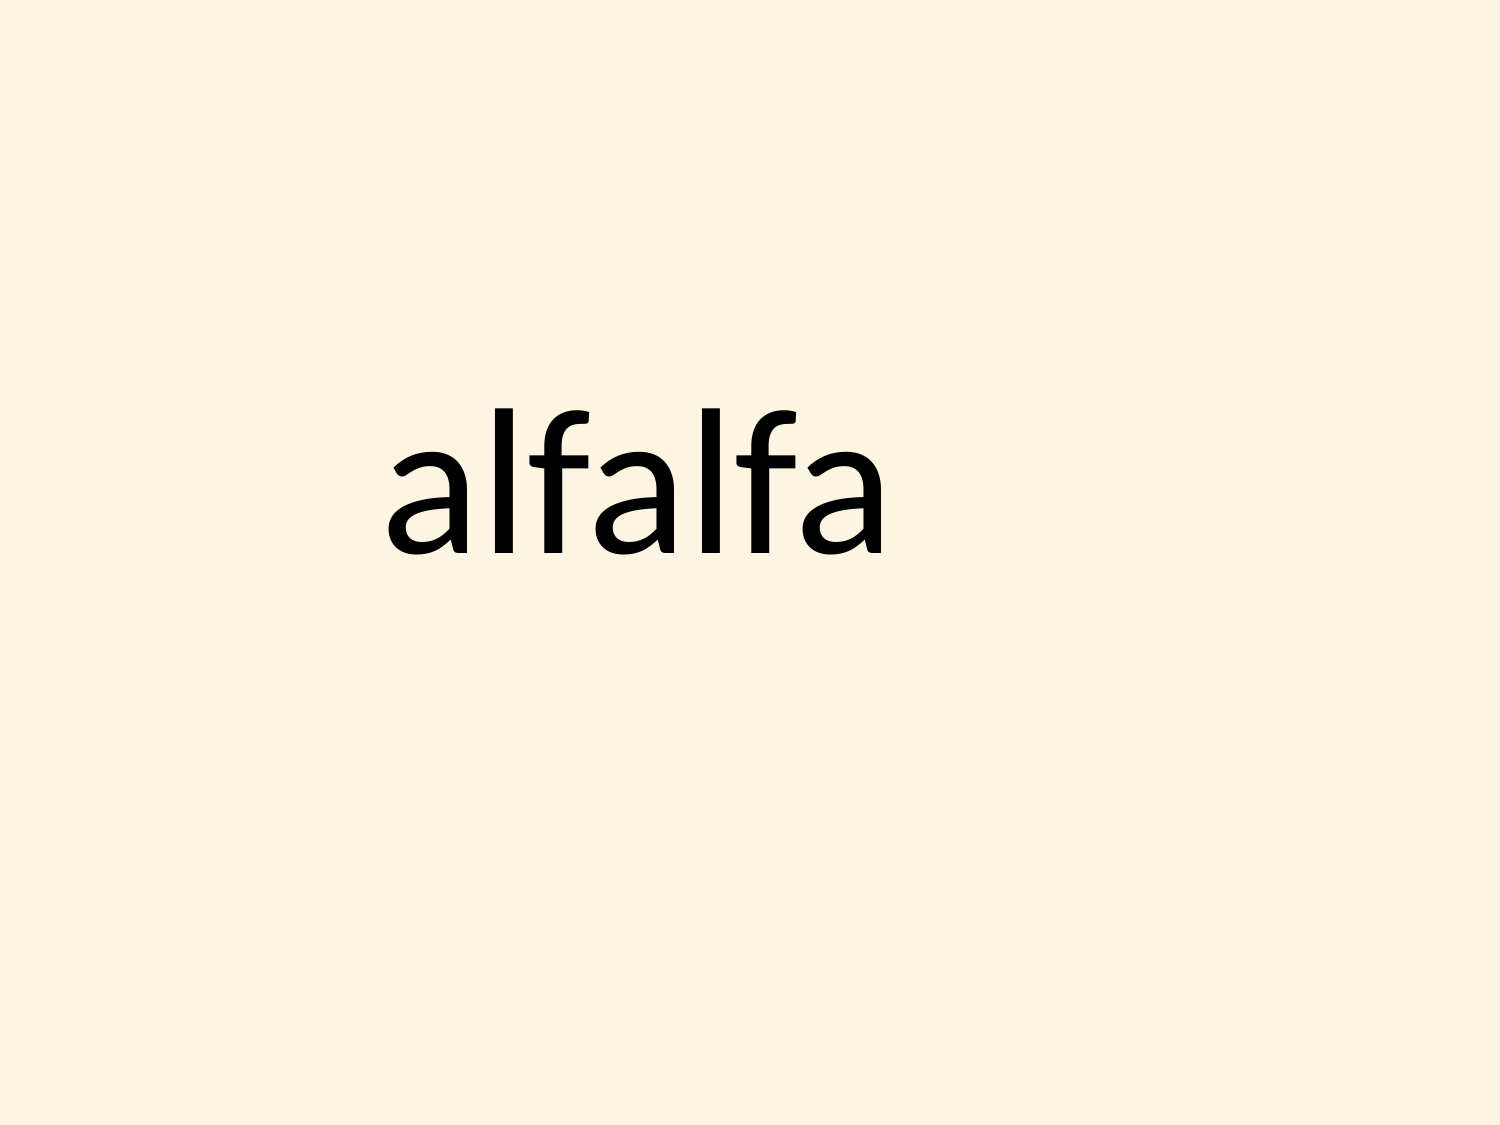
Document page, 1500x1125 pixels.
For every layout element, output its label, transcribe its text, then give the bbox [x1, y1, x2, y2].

title alfalfa [0, 349, 1276, 591]
